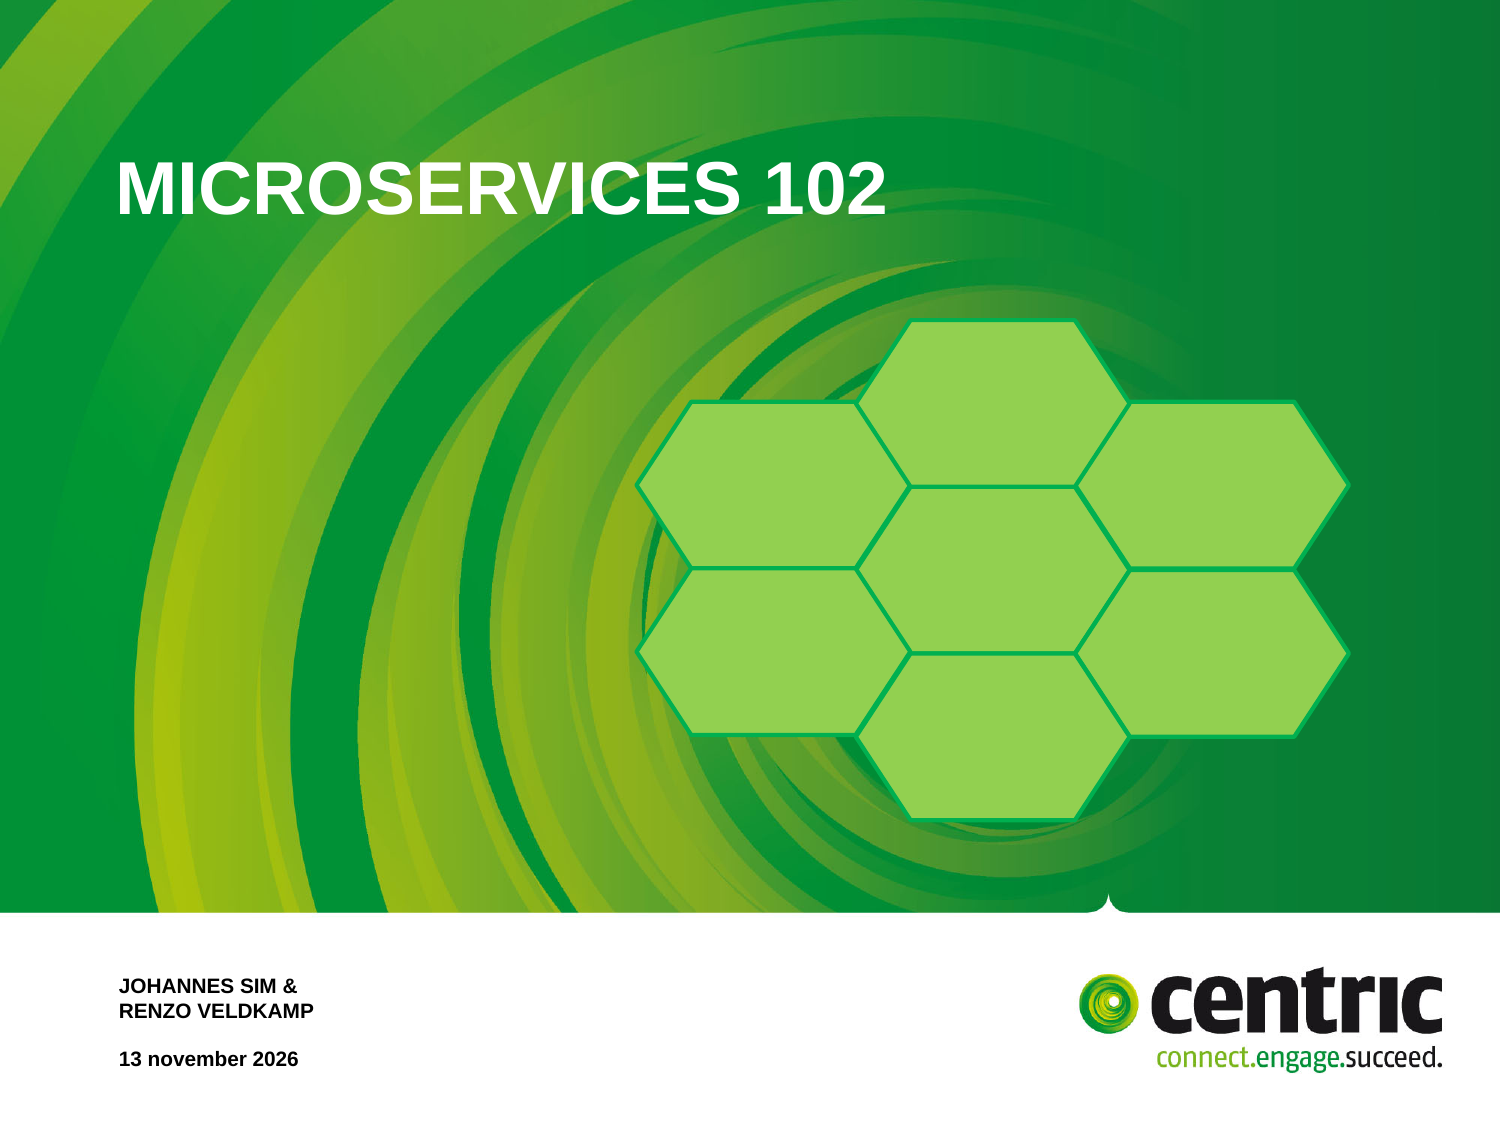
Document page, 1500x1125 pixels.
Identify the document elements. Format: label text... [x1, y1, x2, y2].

text_box [1078, 399, 1351, 569]
text_box [854, 651, 1132, 823]
text_box [634, 399, 907, 568]
title Microservices 102 [100, 106, 1376, 348]
text_box [1074, 568, 1351, 739]
text_box [634, 566, 913, 738]
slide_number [104, 1040, 455, 1075]
text_box [854, 318, 1132, 489]
footer Johannes Sim & Renzo veldkamp [104, 959, 374, 1037]
picture [0, 0, 1500, 1125]
text_box [856, 487, 1131, 651]
